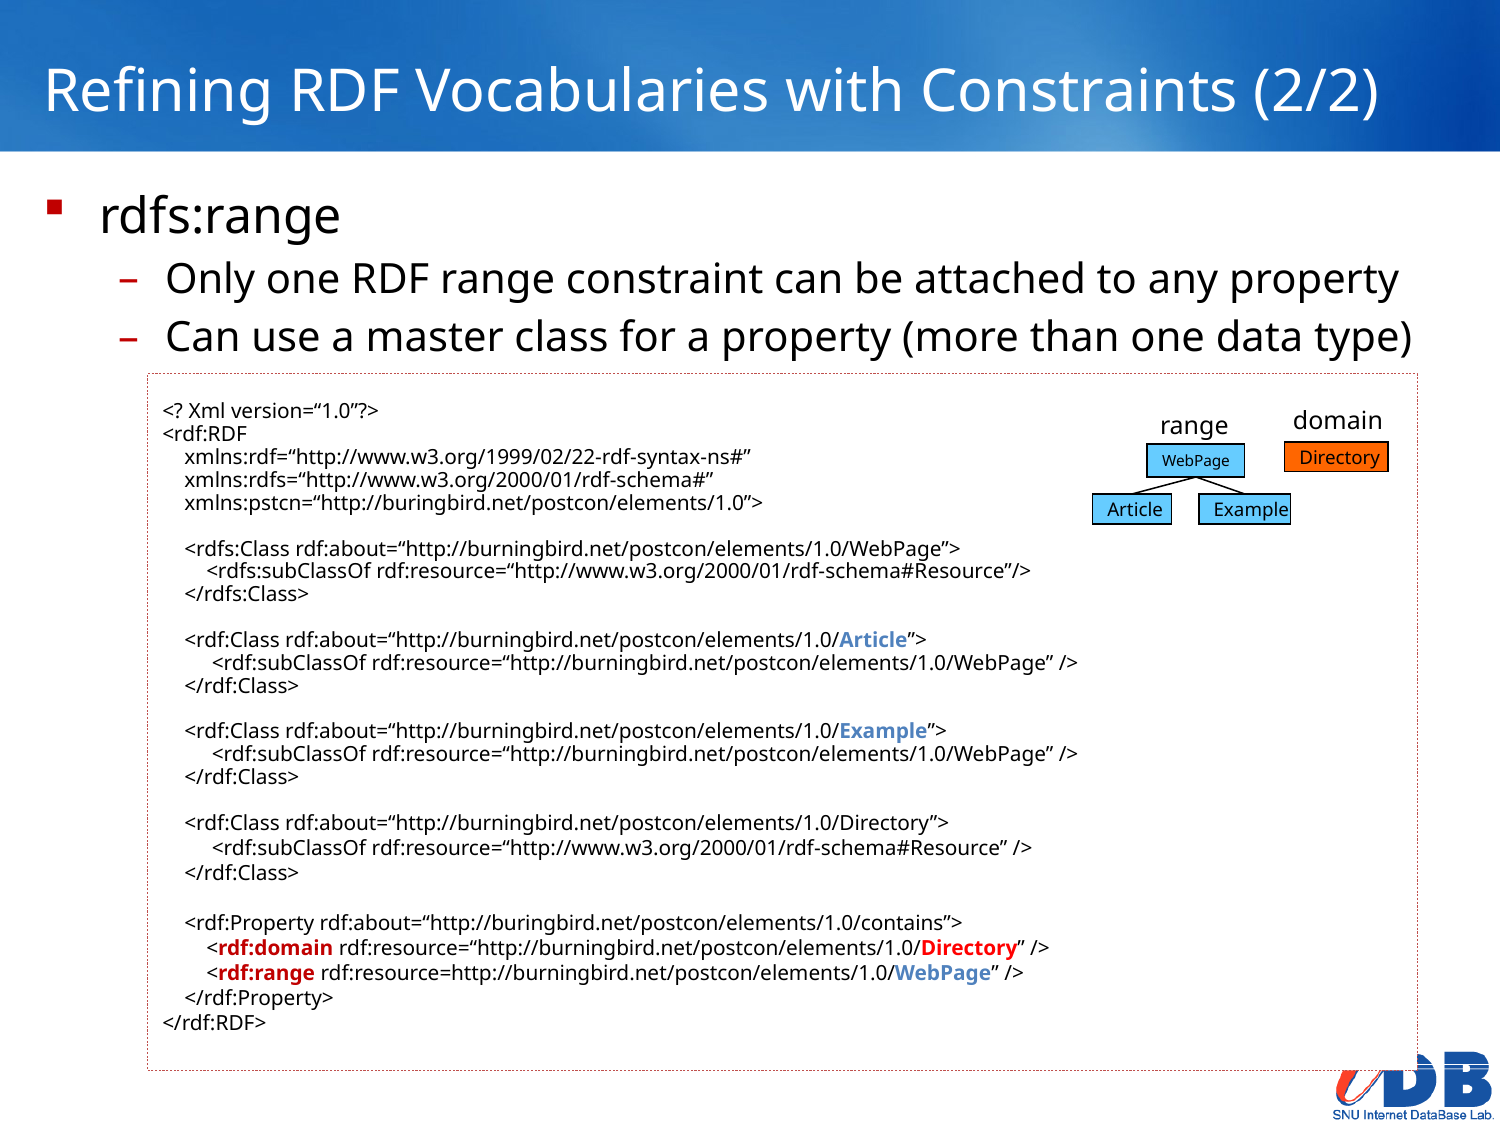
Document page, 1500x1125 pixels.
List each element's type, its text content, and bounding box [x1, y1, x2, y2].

text_box Article [1092, 493, 1172, 524]
text_box domain [1278, 397, 1417, 442]
text_box range [1145, 402, 1284, 447]
text_box <? Xml version=“1.0”?> <rdf:RDF xmlns:rdf=“http://www.w3.org/1999/02/22-rdf-syntax-ns#” xmlns:rdfs=“http://www.w3.org/2000/01/rdf-schema#” xmlns:pstcn=“http://buringbird.net/postcon/elements/1.0”> <rdfs:Class rdf:about=“http://burningbird.net/postcon/elements/1.0/WebPage”> <rdfs:subClassOf rdf:resource=“http://www.w3.org/2000/01/rdf-schema#Resource”/> </rdfs:Class> <rdf:Class rdf:about=“http://burningbird.net/postcon/elements/1.0/Article”> <rdf:subClassOf rdf:resource=“http://burningbird.net/postcon/elements/1.0/WebPage” /> </rdf:Class> <rdf:Class rdf:about=“http://burningbird.net/postcon/elements/1.0/Example”> <rdf:subClassOf rdf:resource=“http://burningbird.net/postcon/elements/1.0/WebPage” /> </rdf:Class> <rdf:Class rdf:about=“http://burningbird.net/postcon/elements/1.0/Directory”> <rdf:subClassOf rdf:resource=“http://www.w3.org/2000/01/rdf-schema#Resource” /> </rdf:Class> <rdf:Property rdf:about=“http://buringbird.net/postcon/elements/1.0/contains”> <rdf:domain rdf:resource=“http://burningbird.net/postcon/elements/1.0/Directory” /> <rdf:range rdf:resource=http://burningbird.net/postcon/elements/1.0/WebPage” /> </rdf:Property> </rdf:RDF> [145, 371, 1419, 1072]
picture [0, 0, 1500, 1125]
text_box WebPage [1147, 447, 1245, 476]
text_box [1131, 476, 1194, 495]
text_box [1195, 476, 1245, 495]
list rdfs:range Only one RDF range constraint can be attached to any property Can use a master class for a property (more than one data type) [28, 175, 1472, 1067]
title Refining RDF Vocabularies with Constraints (2/2) [28, 23, 1472, 153]
text_box Example [1198, 493, 1291, 524]
text_box Directory [1284, 442, 1388, 472]
